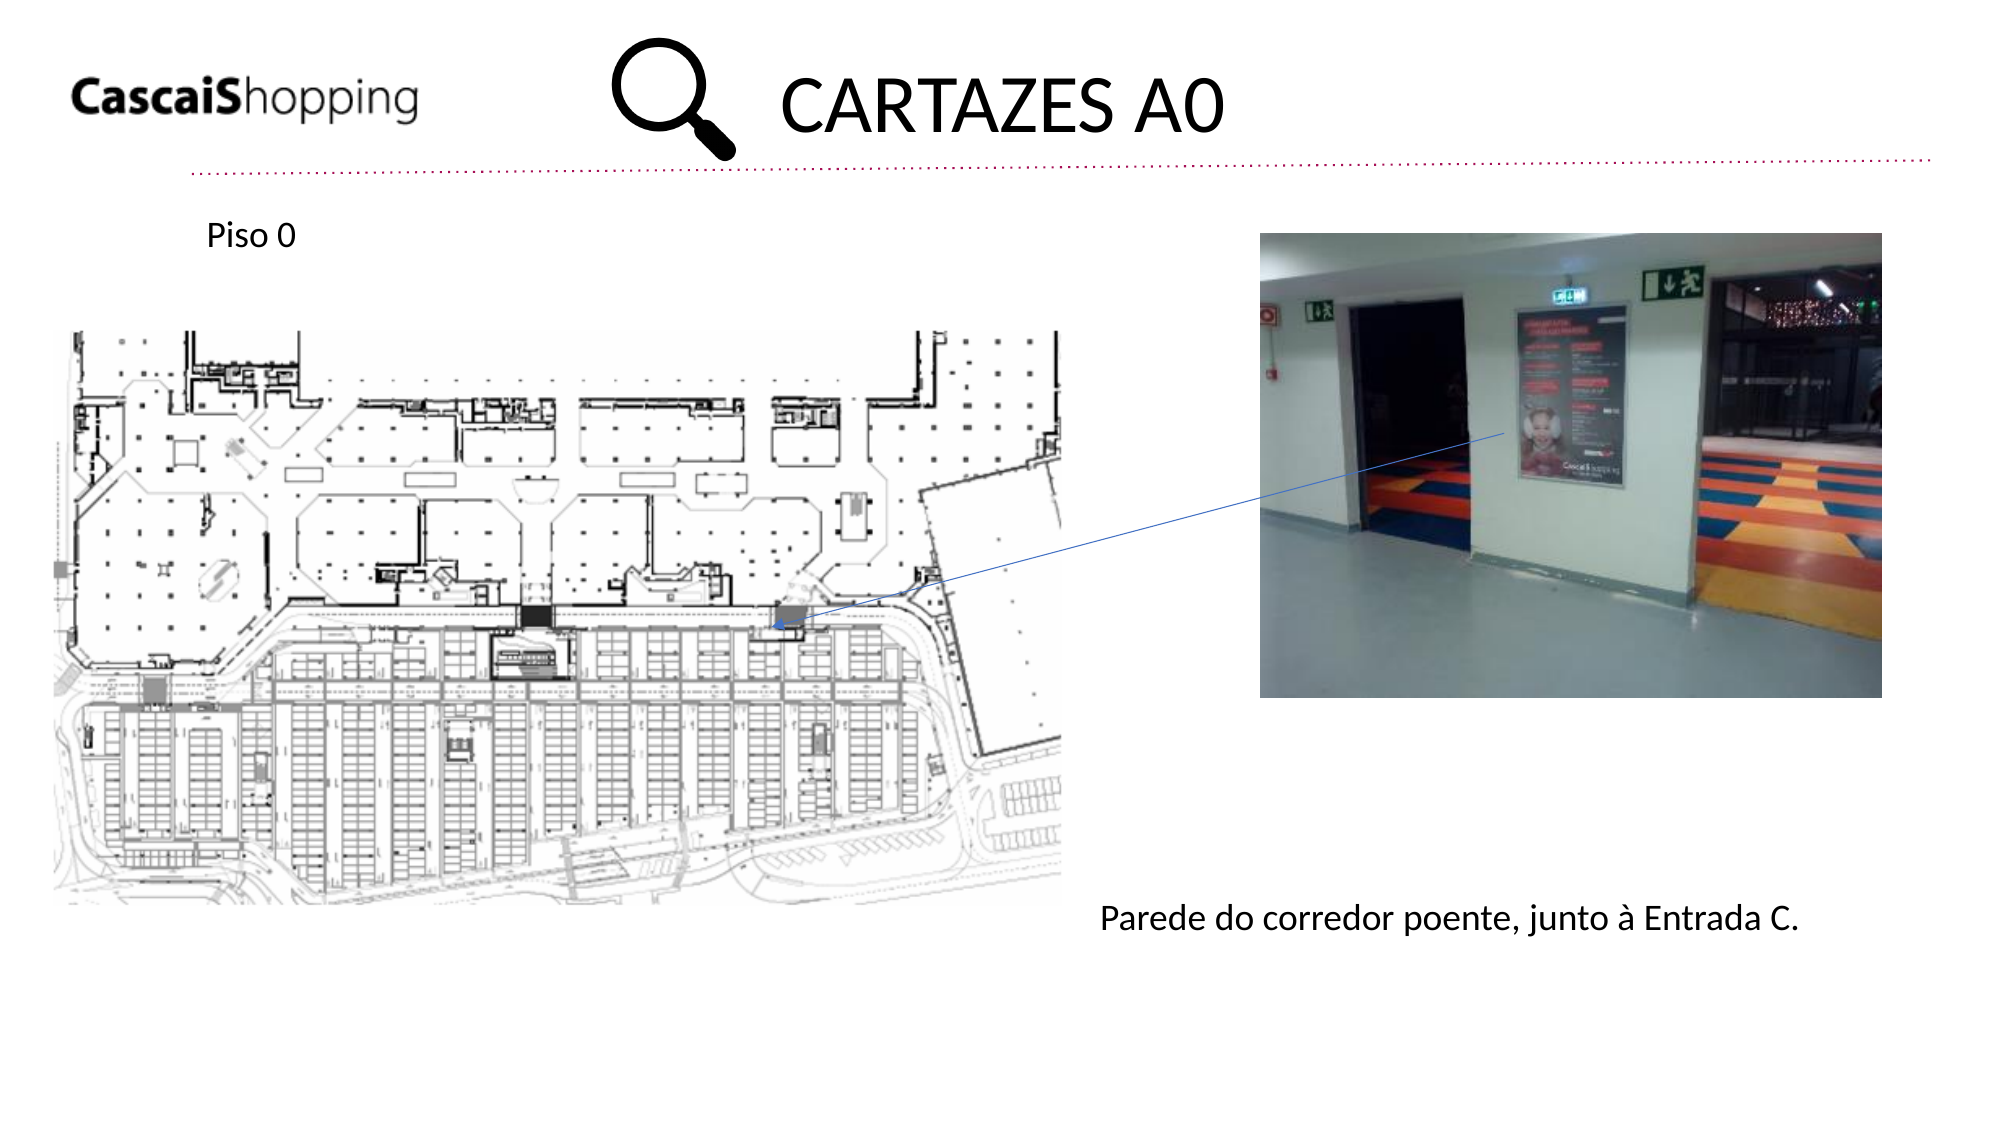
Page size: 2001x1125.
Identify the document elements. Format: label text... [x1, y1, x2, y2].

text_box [191, 160, 598, 175]
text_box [749, 160, 1934, 175]
text_box CARTAZES A0 [765, 42, 1818, 157]
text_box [771, 433, 1505, 628]
picture [598, 24, 749, 175]
text_box Parede do corredor poente, junto à Entrada C. [1085, 885, 1963, 945]
picture [1260, 233, 1882, 698]
picture [18, 39, 472, 159]
picture [33, 310, 1063, 910]
text_box Piso 0 [191, 202, 499, 263]
